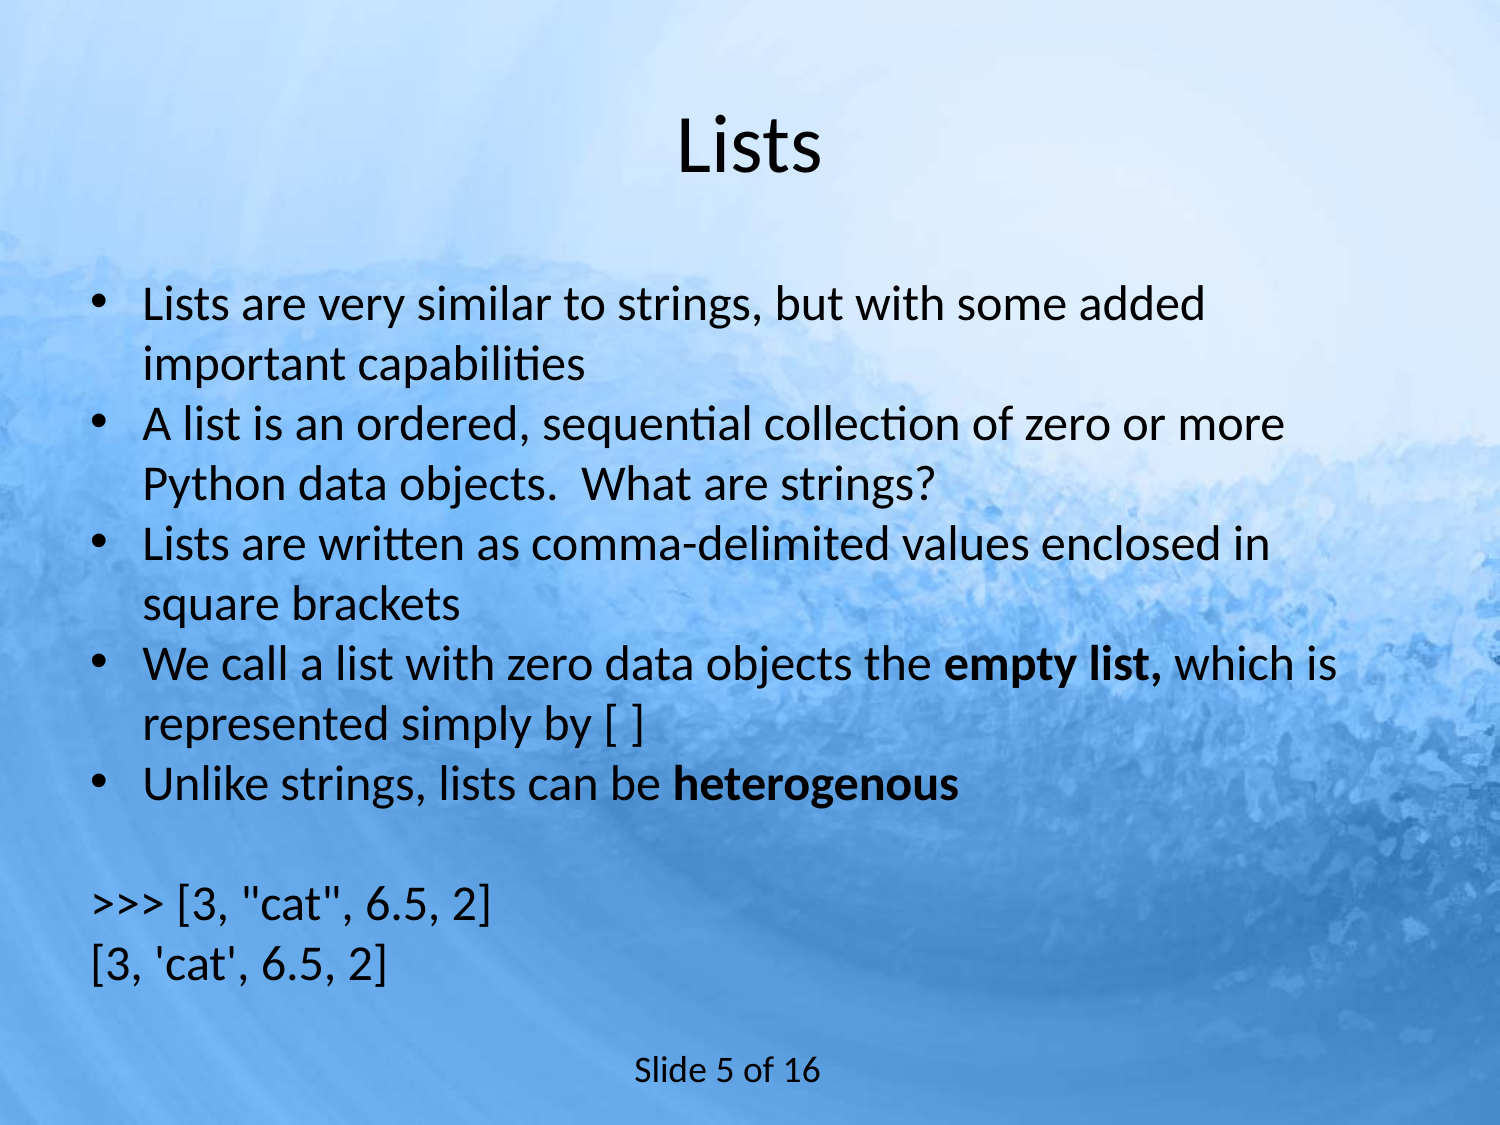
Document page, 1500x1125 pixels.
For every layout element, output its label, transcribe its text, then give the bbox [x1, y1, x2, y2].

picture [0, 0, 1500, 1125]
title Lists [75, 45, 1425, 233]
list Lists are very similar to strings, but with some added important capabilities A list is an ordered, sequential collection of zero or more Python data objects. What are strings? Lists are written as comma-delimited values enclosed in square brackets We call a list with zero data objects the empty list, which is represented simply by [ ] Unlike strings, lists can be heterogenous >>> [3, "cat", 6.5, 2] [3, 'cat', 6.5, 2] [75, 262, 1425, 1005]
